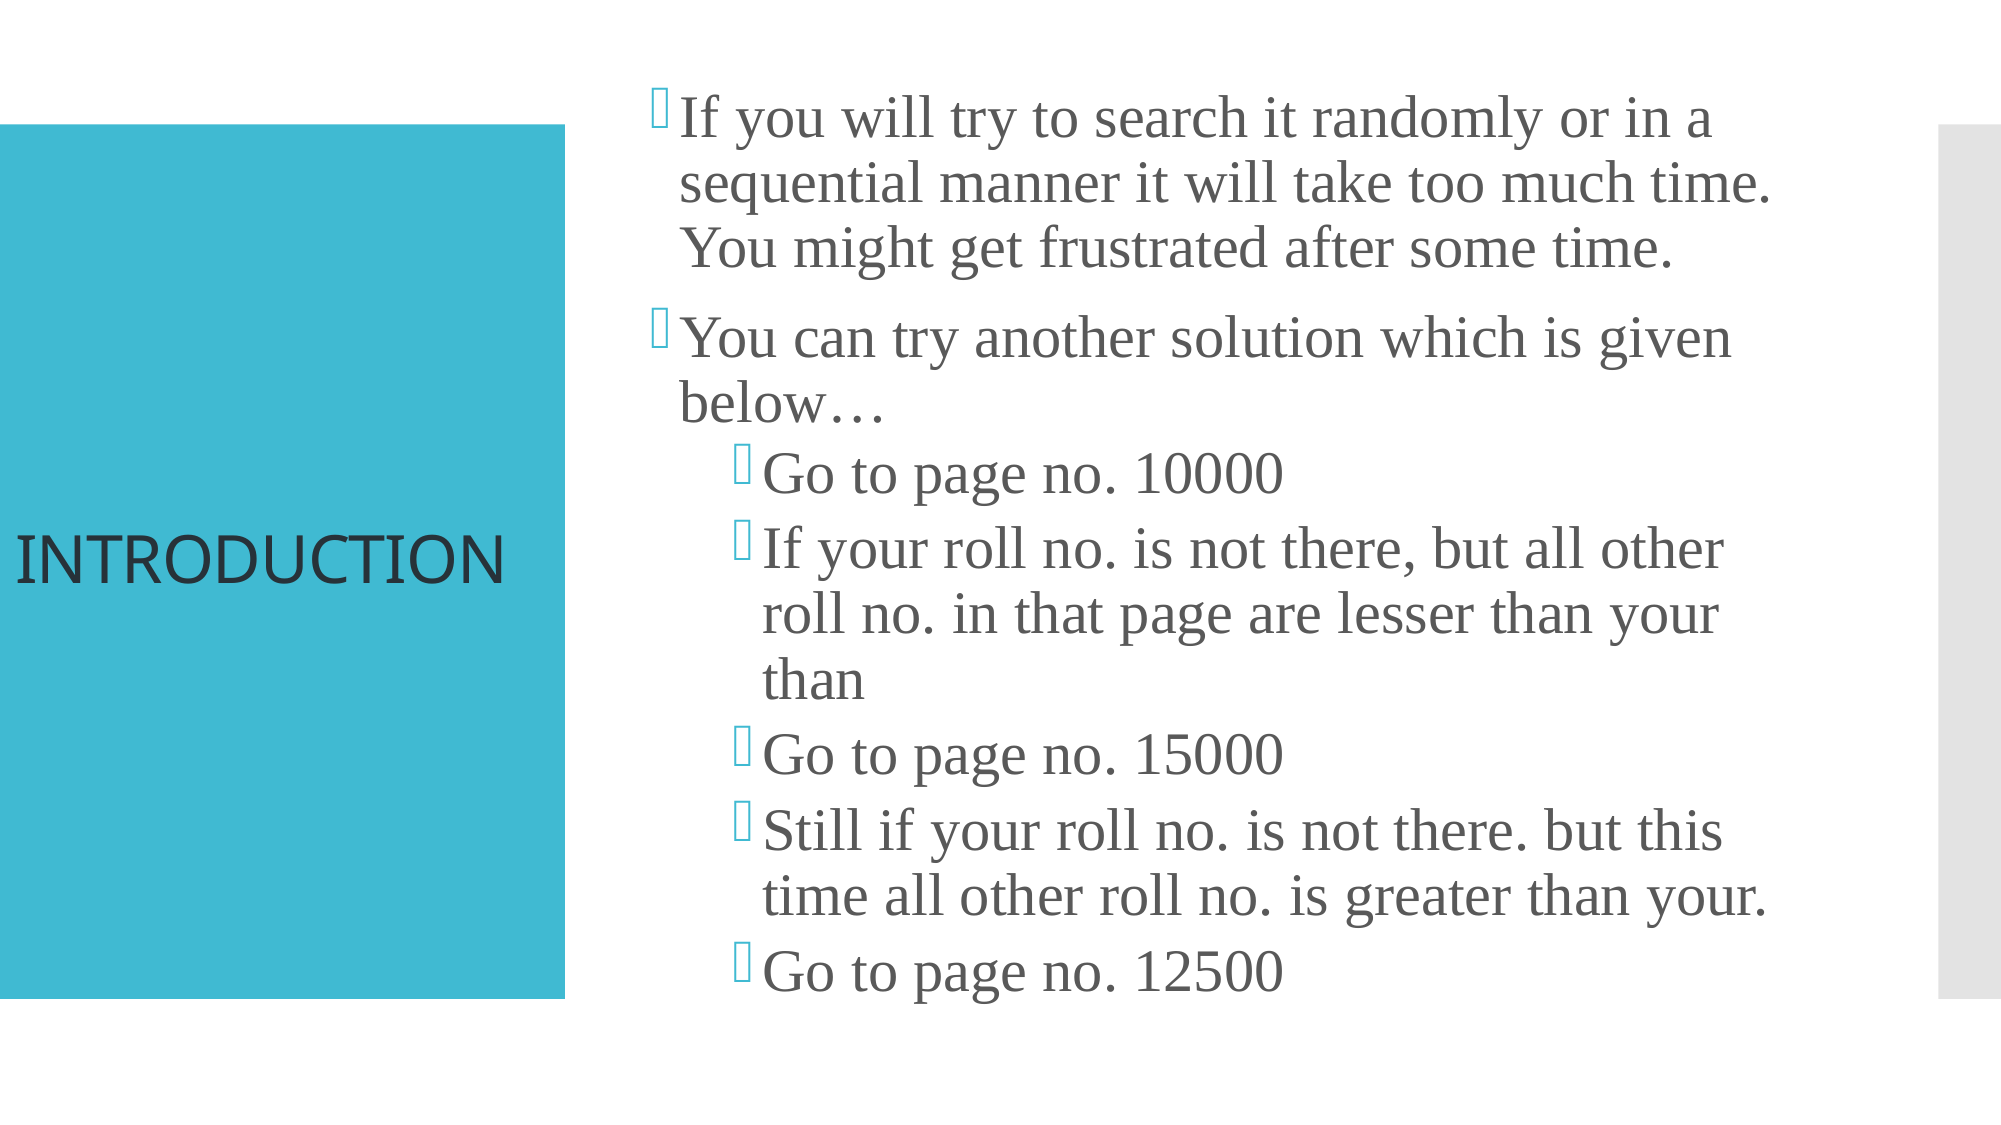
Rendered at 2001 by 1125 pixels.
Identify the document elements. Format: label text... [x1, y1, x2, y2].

list If you will try to search it randomly or in a sequential manner it will take too much time. You might get frustrated after some time. You can try another solution which is given below… Go to page no. 10000 If your roll no. is not there, but all other roll no. in that page are lesser than your than Go to page no. 15000 Still if your roll no. is not there. but this time all other roll no. is greater than your. Go to page no. 12500 [634, 141, 1835, 1039]
title INTRODUCTION [0, 184, 560, 940]
